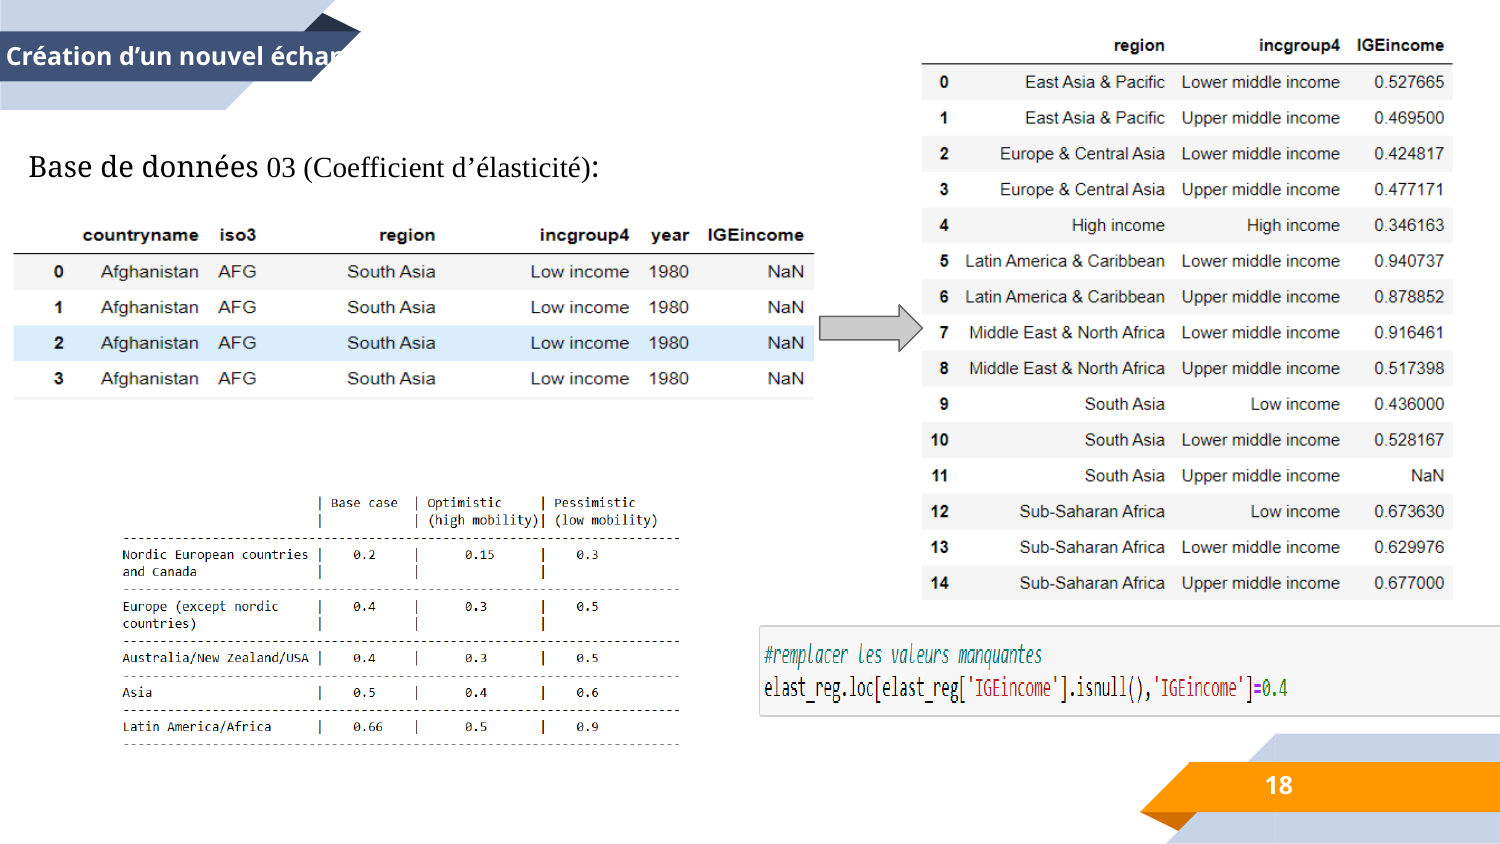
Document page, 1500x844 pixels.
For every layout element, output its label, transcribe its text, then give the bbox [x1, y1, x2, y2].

text_box Base de données 03 (Coefficient d’élasticité): [13, 133, 690, 199]
text_box Création d’un nouvel échantillon: [0, 0, 847, 119]
slide_number ‹#› [1249, 760, 1494, 813]
picture [0, 212, 825, 400]
picture [914, 13, 1456, 600]
text_box [829, 304, 909, 352]
picture [755, 621, 1500, 719]
picture [0, 489, 691, 748]
